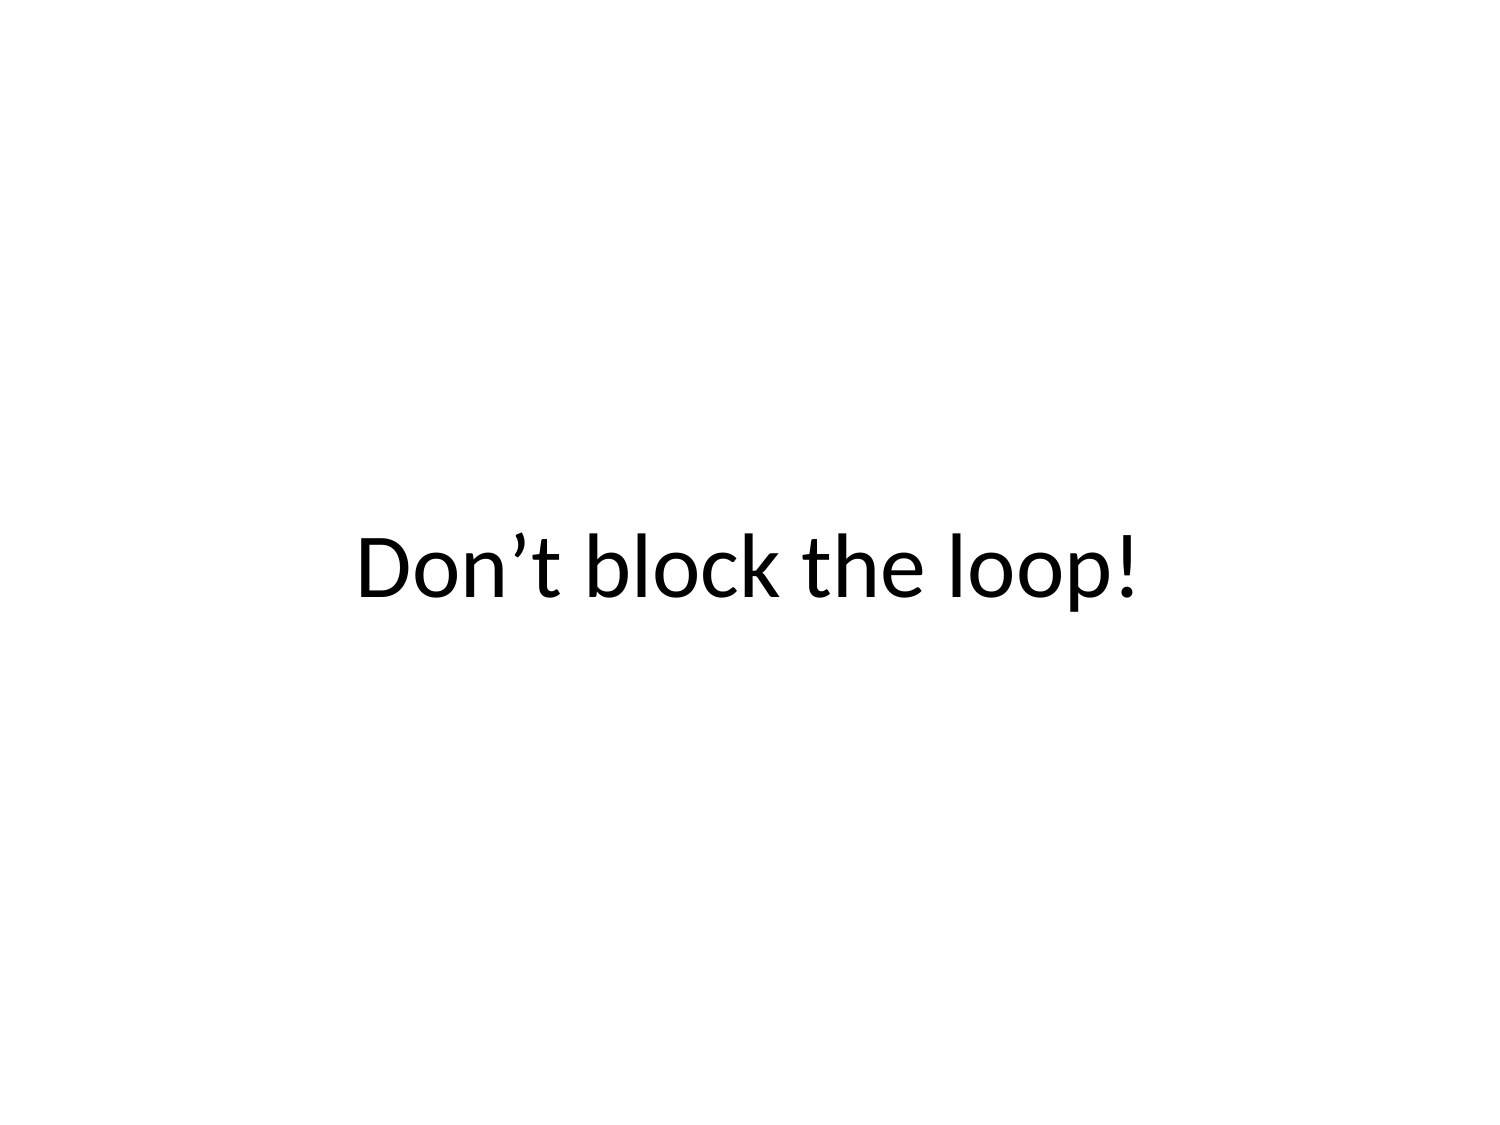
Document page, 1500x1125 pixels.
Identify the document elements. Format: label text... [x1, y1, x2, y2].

title Don’t block the loop! [75, 45, 1425, 1021]
